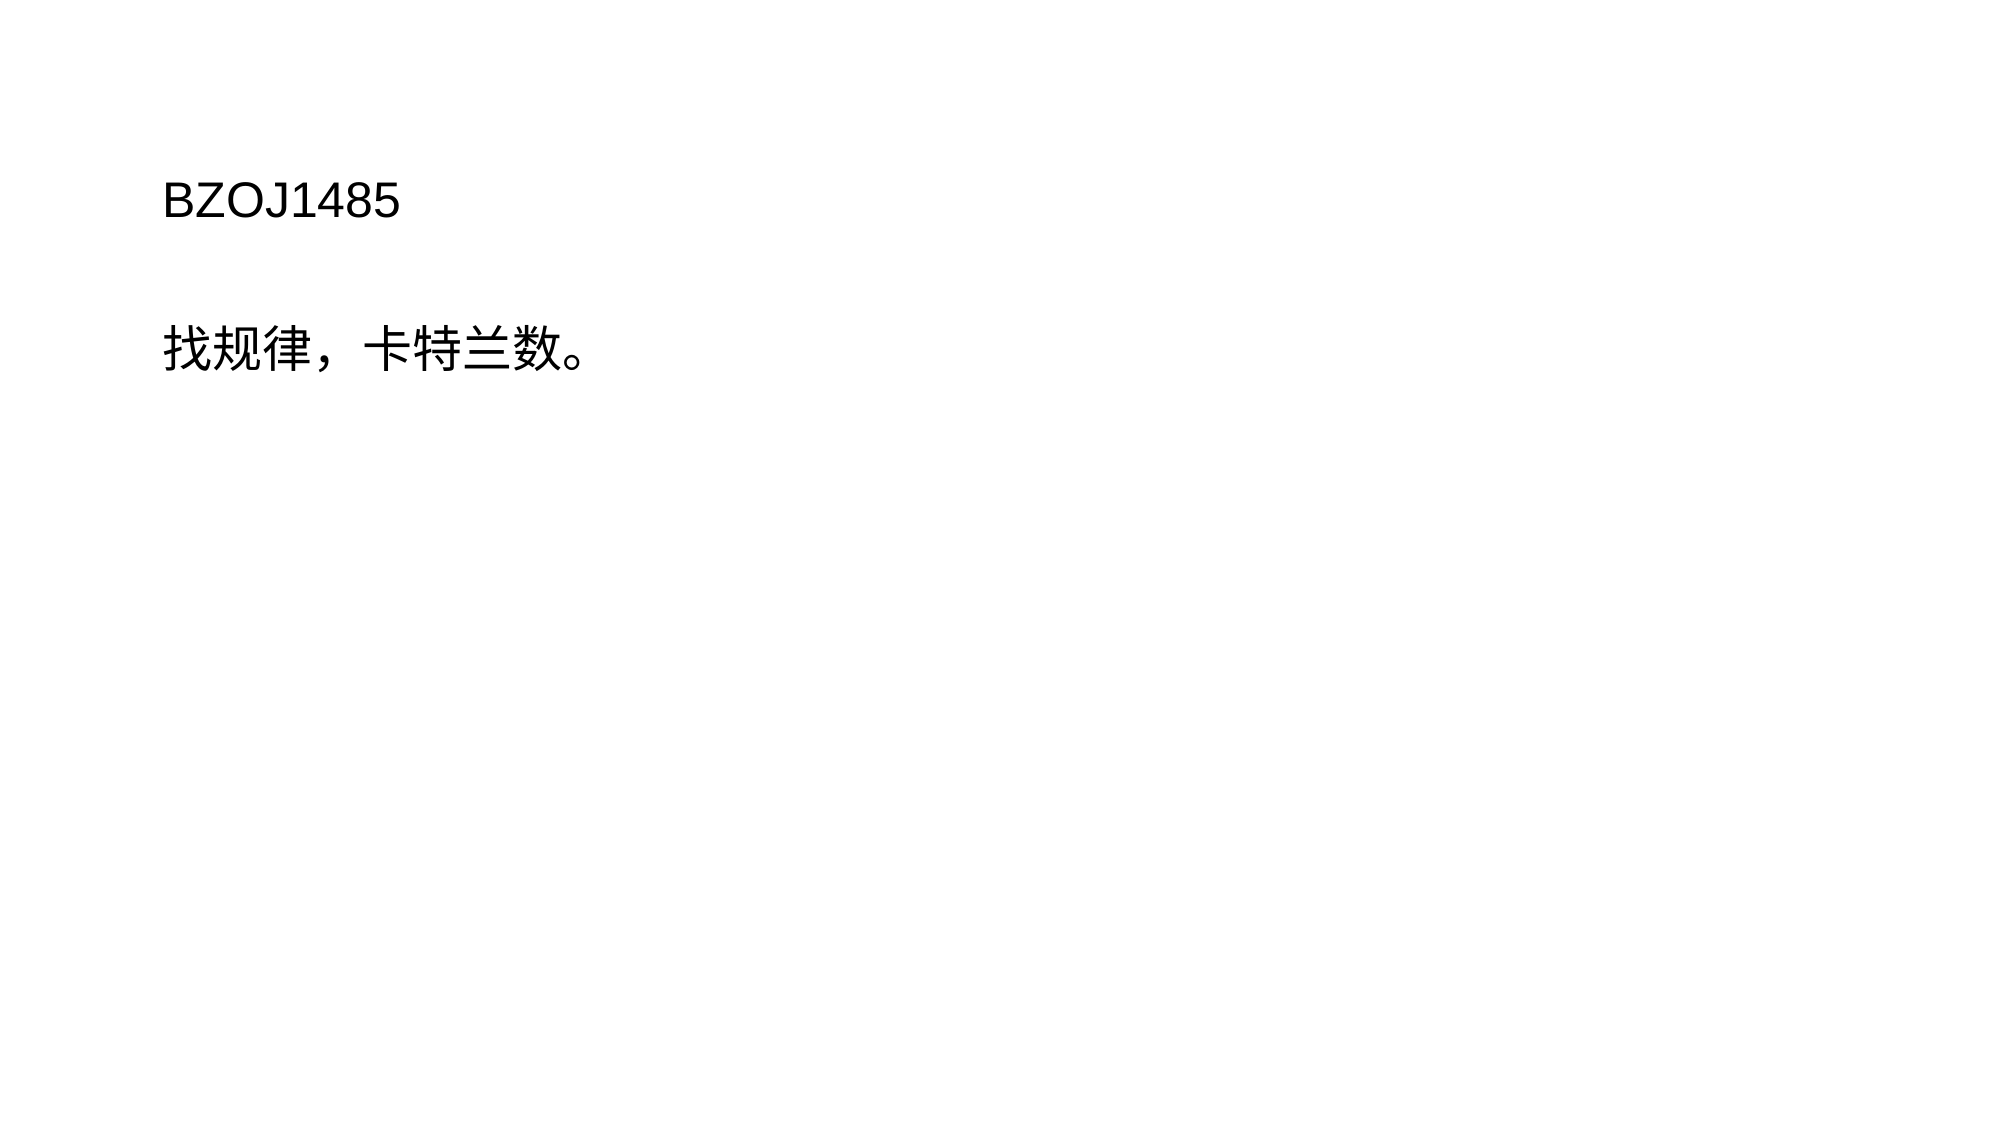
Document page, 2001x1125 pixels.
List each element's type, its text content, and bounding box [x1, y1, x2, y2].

text_box BZOJ1485 找规律，卡特兰数。 [147, 166, 1853, 1053]
